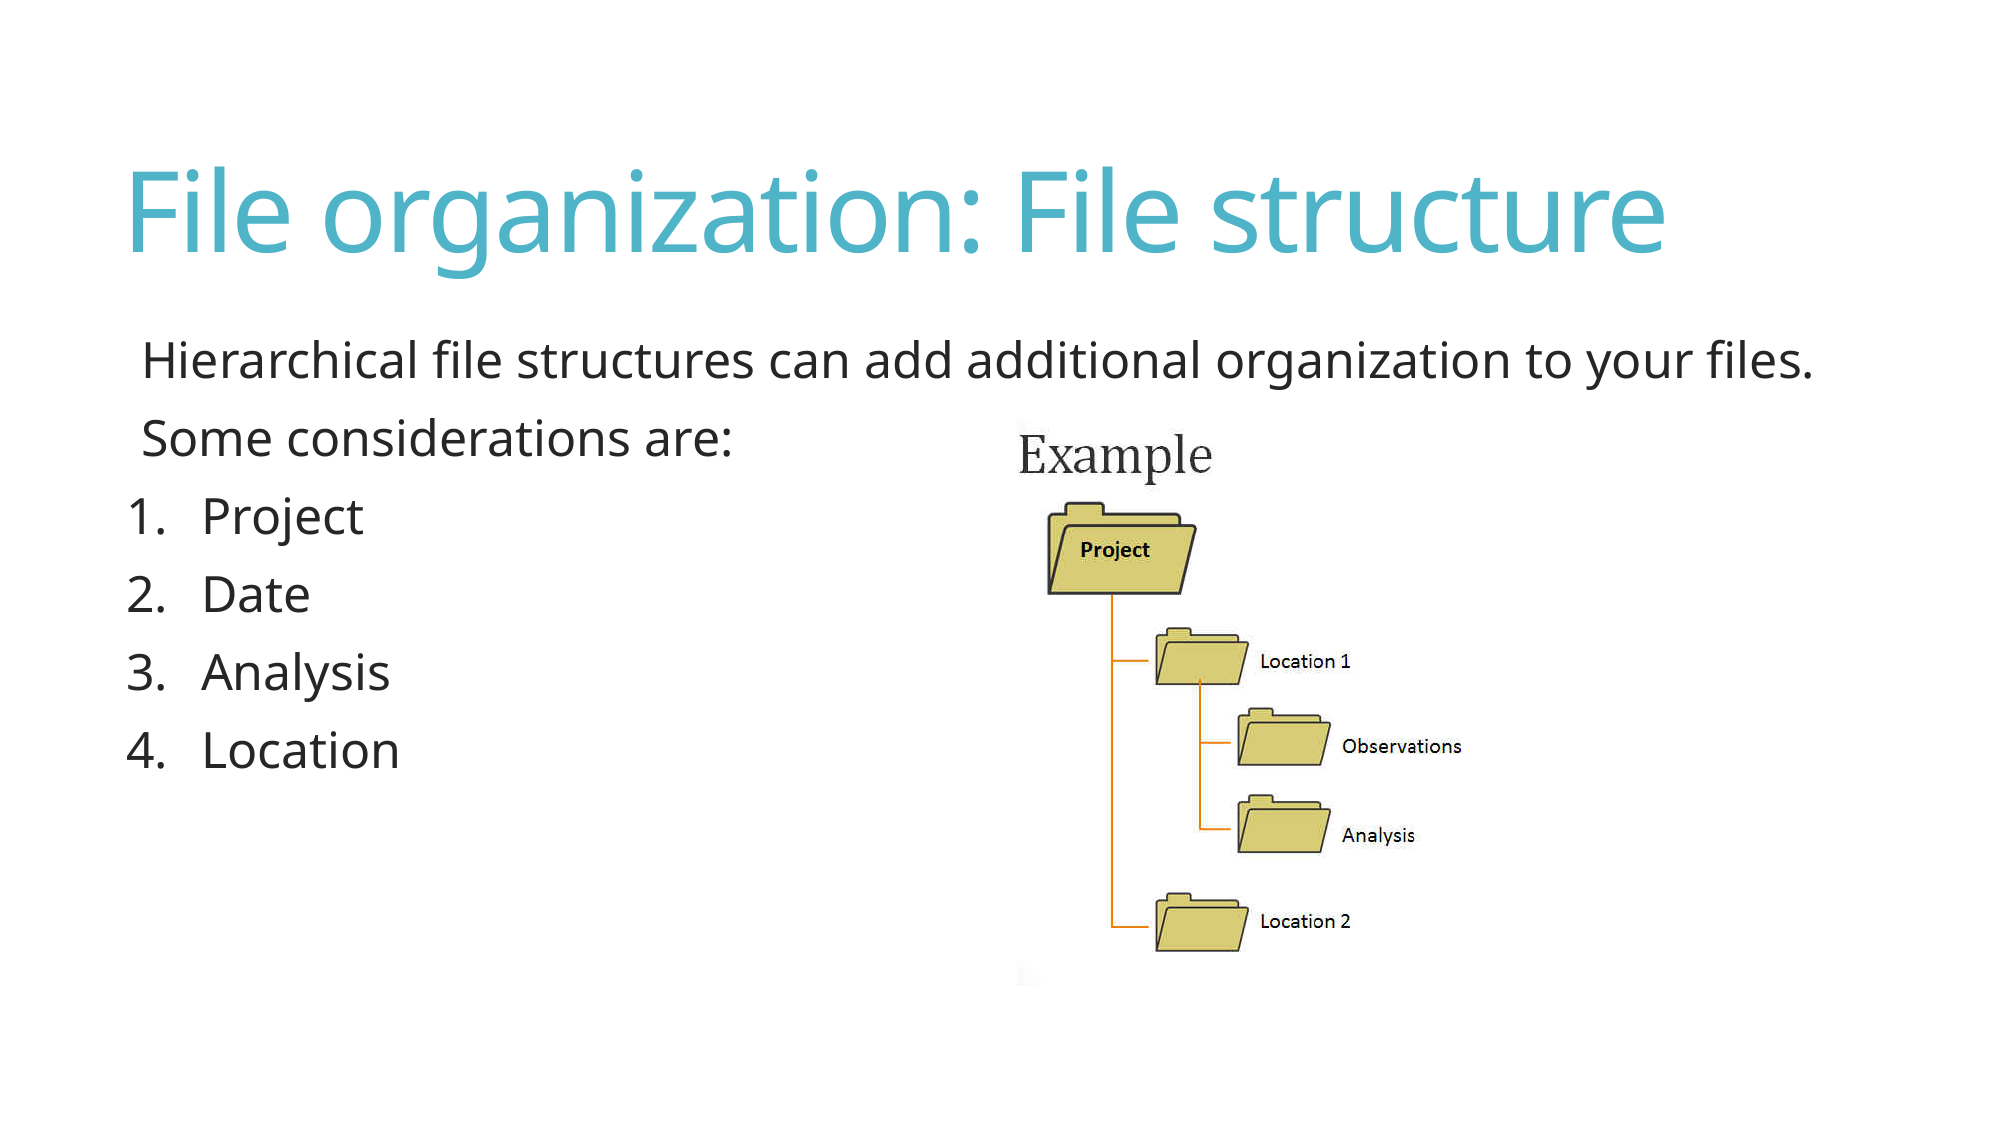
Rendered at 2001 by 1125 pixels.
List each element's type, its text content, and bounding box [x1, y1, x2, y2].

list Hierarchical file structures can add additional organization to your files. Some considerations are: Project Date Analysis Location [111, 329, 1876, 948]
picture [1016, 420, 1513, 986]
title File organization: File structure [107, 81, 1875, 354]
